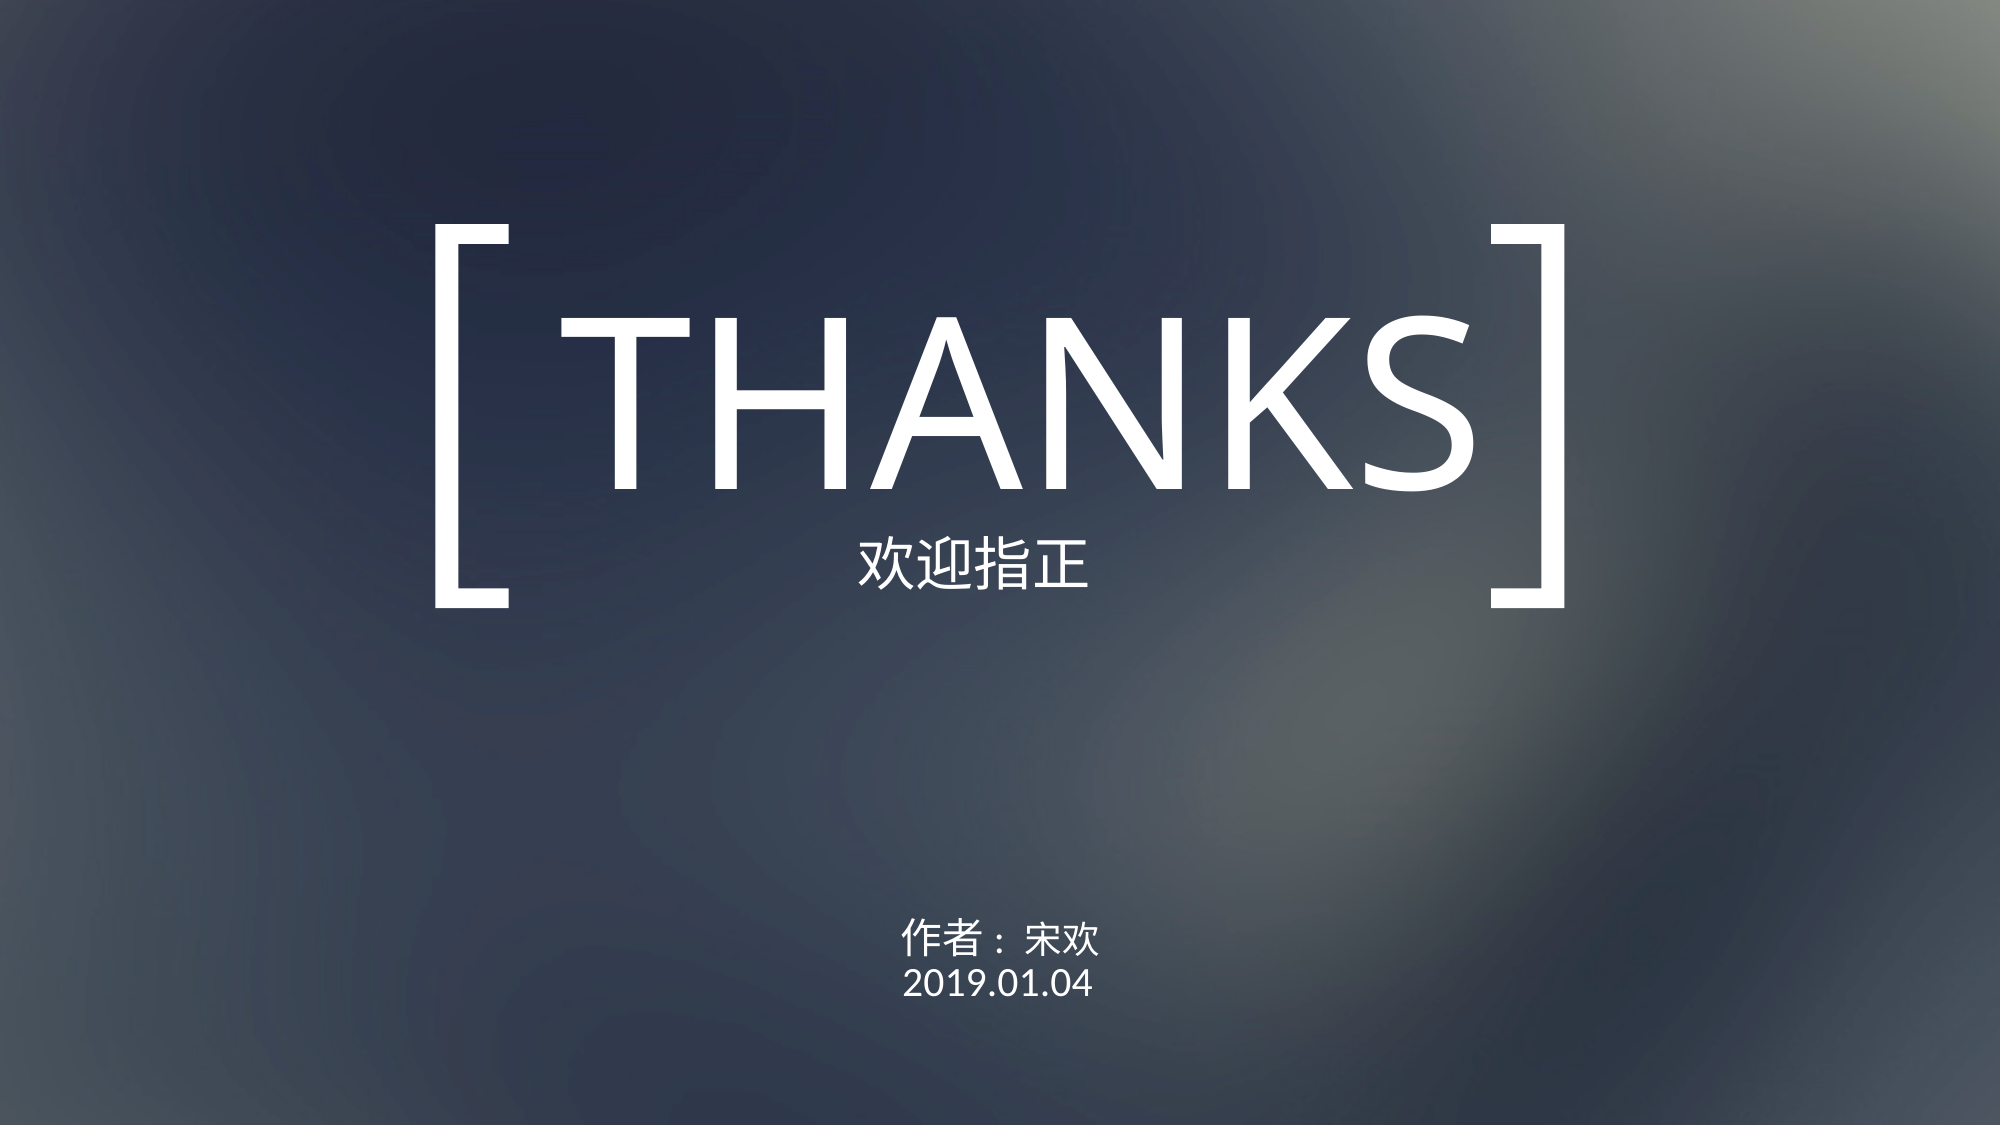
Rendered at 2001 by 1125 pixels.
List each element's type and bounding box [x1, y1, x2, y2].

picture [0, 0, 2000, 1125]
text_box [878, 904, 1117, 1013]
